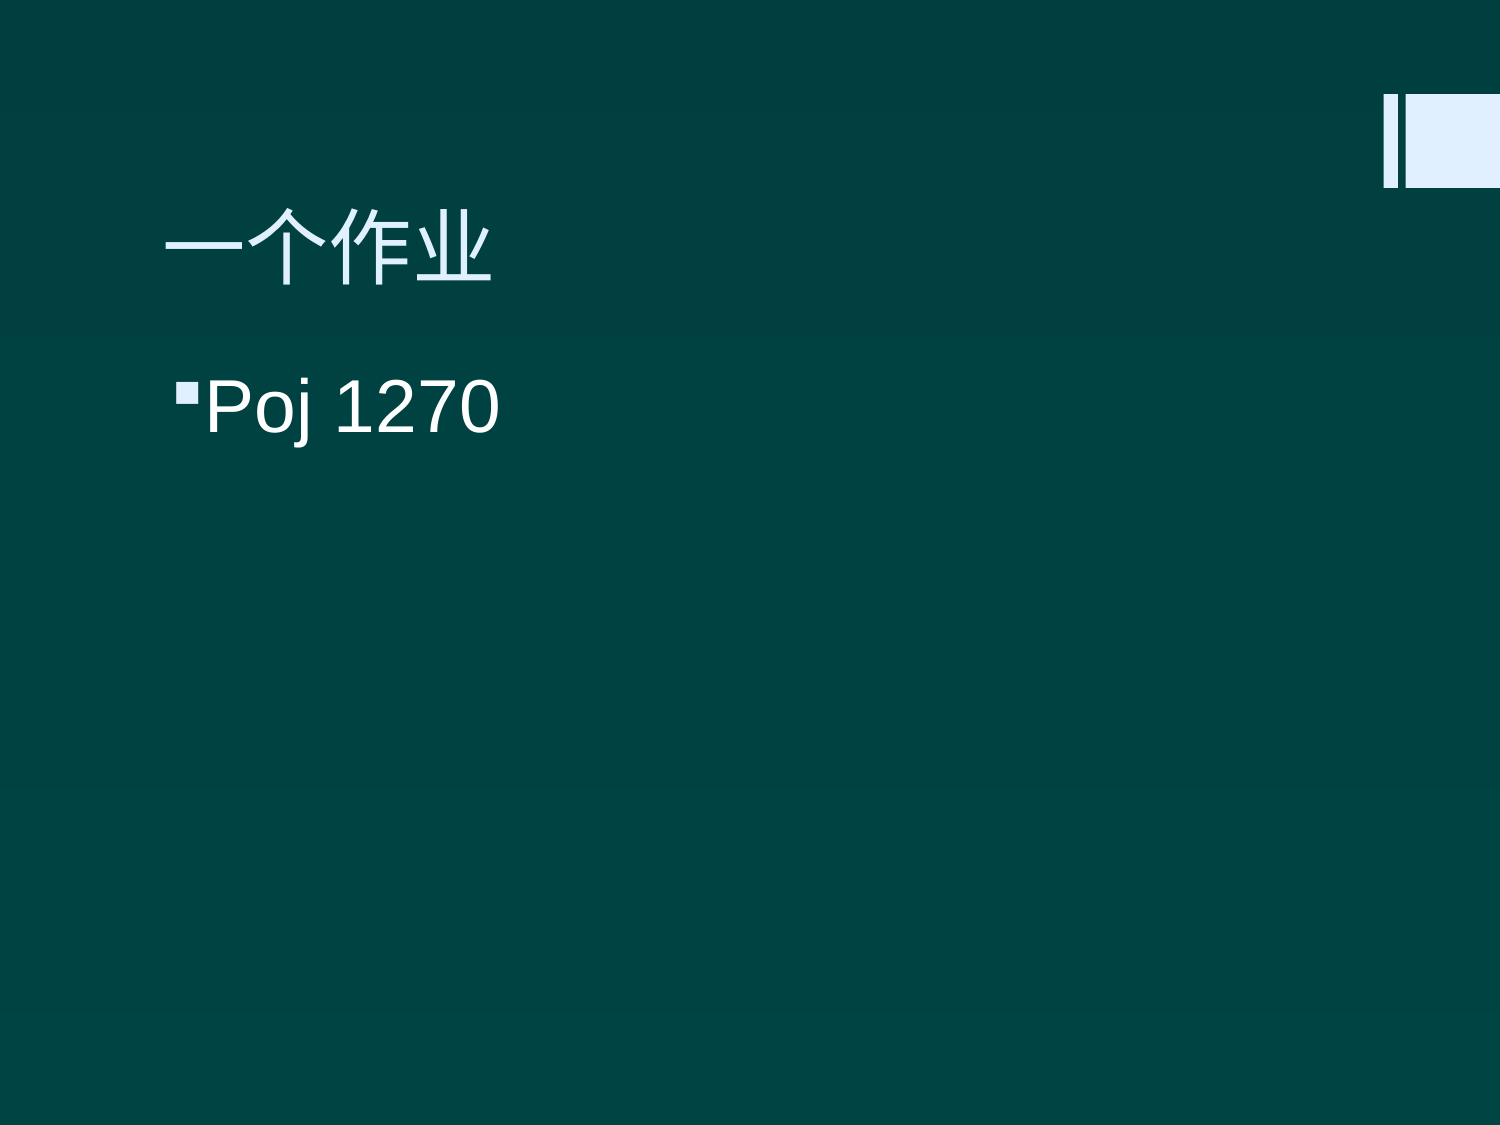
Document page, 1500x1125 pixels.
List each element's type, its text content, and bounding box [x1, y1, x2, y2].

title 一个作业 [147, 113, 1348, 303]
list Poj 1270 [147, 349, 1348, 931]
